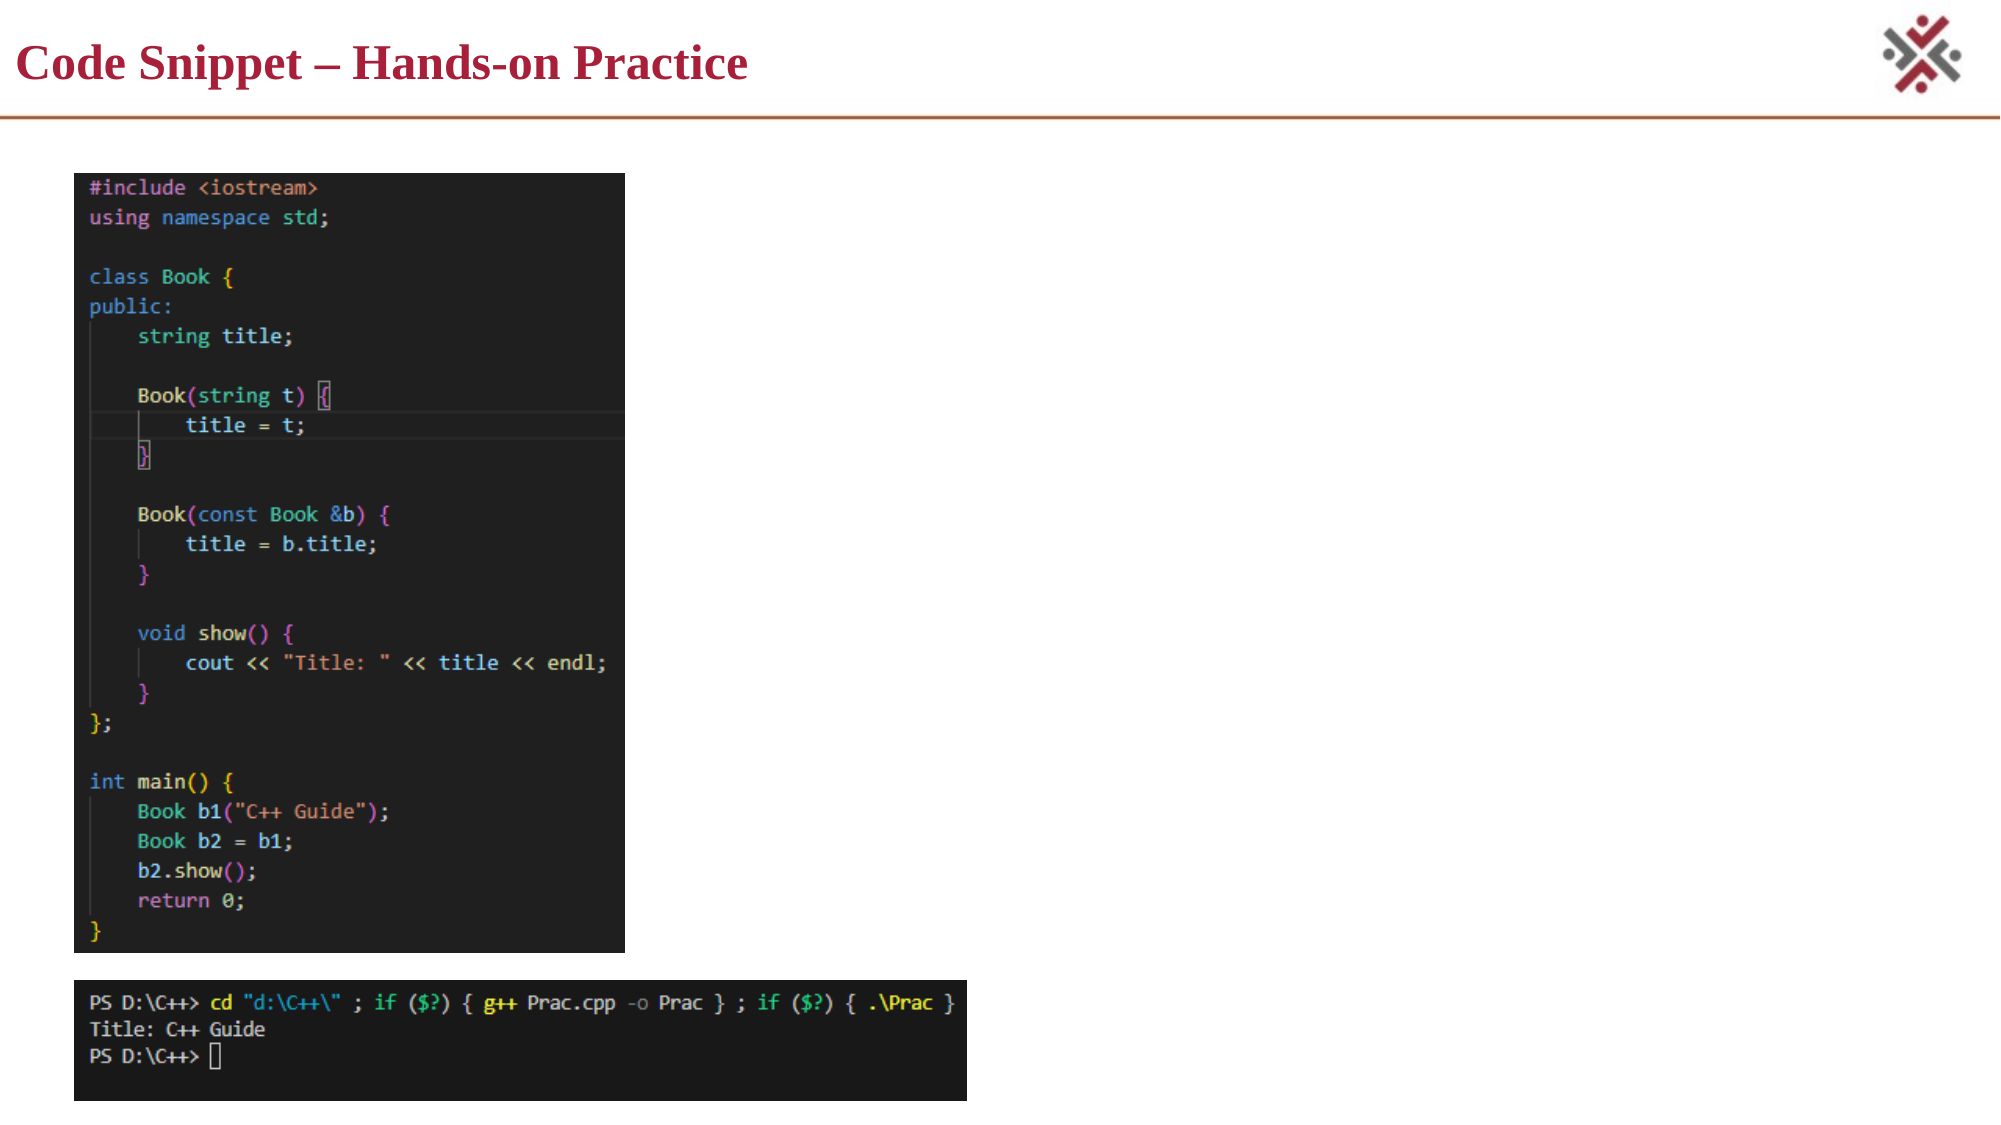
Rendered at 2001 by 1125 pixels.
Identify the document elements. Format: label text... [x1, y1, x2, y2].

picture [0, 0, 2001, 1125]
title Code Snippet – Hands-on Practice [0, 23, 1558, 103]
